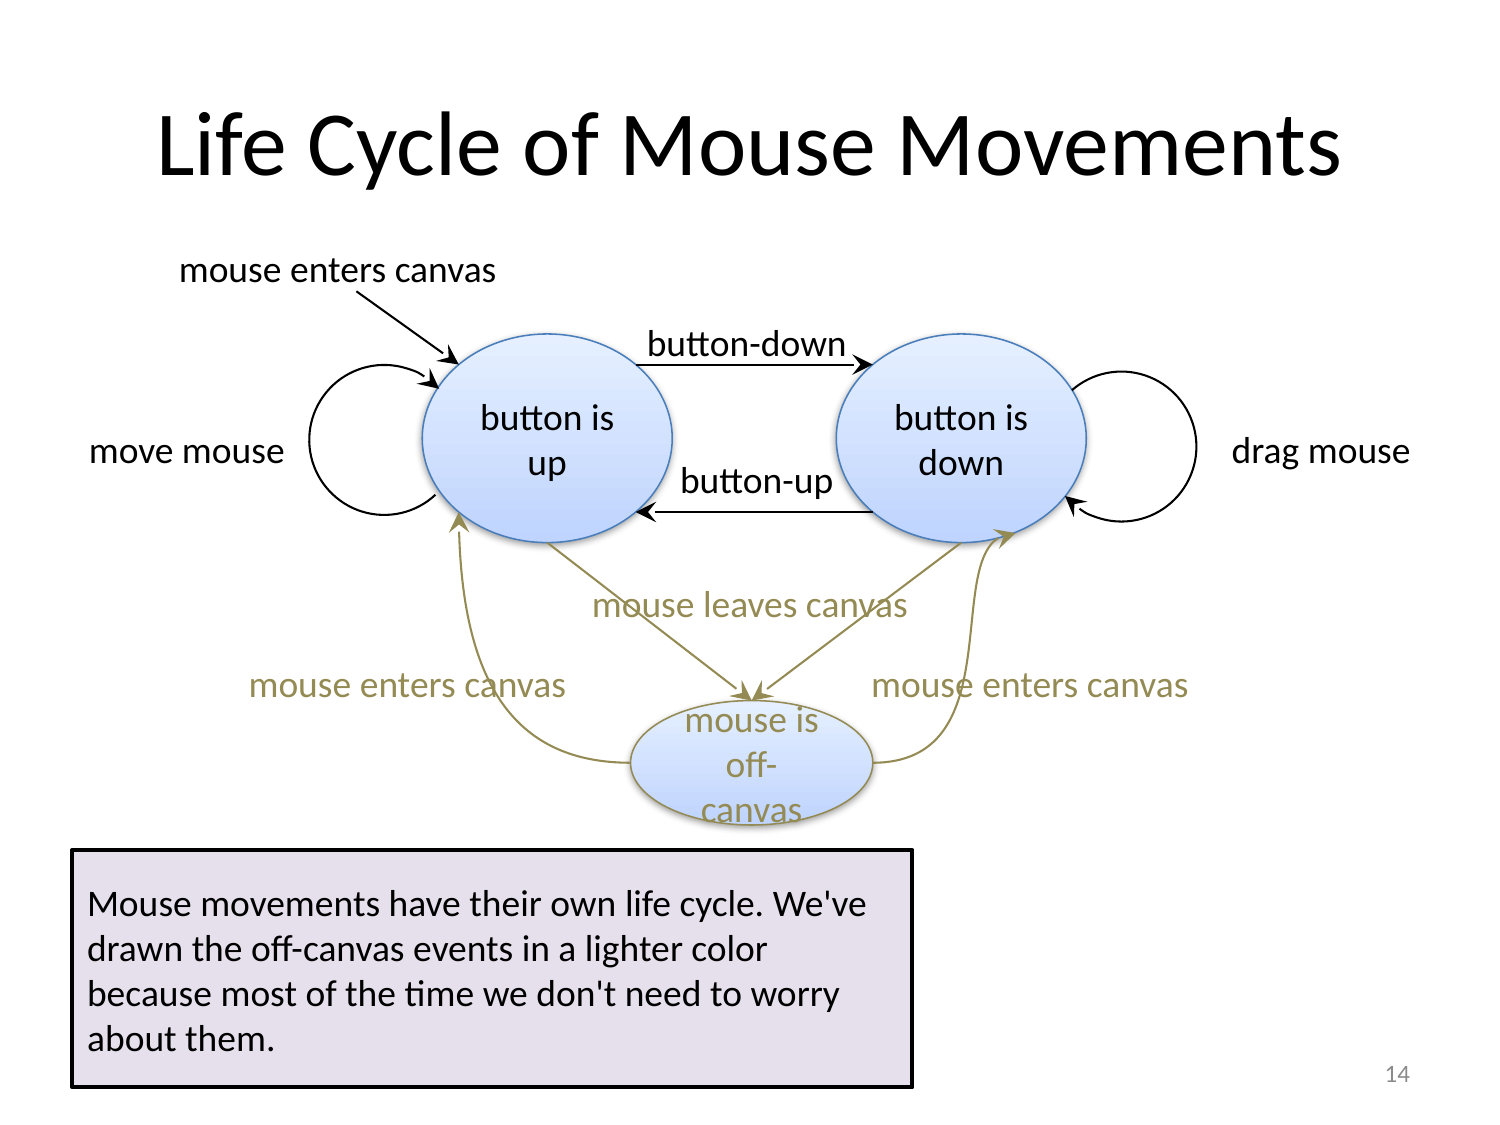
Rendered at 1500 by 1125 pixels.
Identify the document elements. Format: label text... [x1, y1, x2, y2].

slide_number 14 [1074, 1042, 1425, 1103]
text_box Mouse movements have their own life cycle. We've drawn the off-canvas events in a lighter color because most of the time we don't need to worry about them. [70, 848, 914, 1089]
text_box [72, 237, 1428, 826]
title Life Cycle of Mouse Movements [75, 45, 1425, 233]
